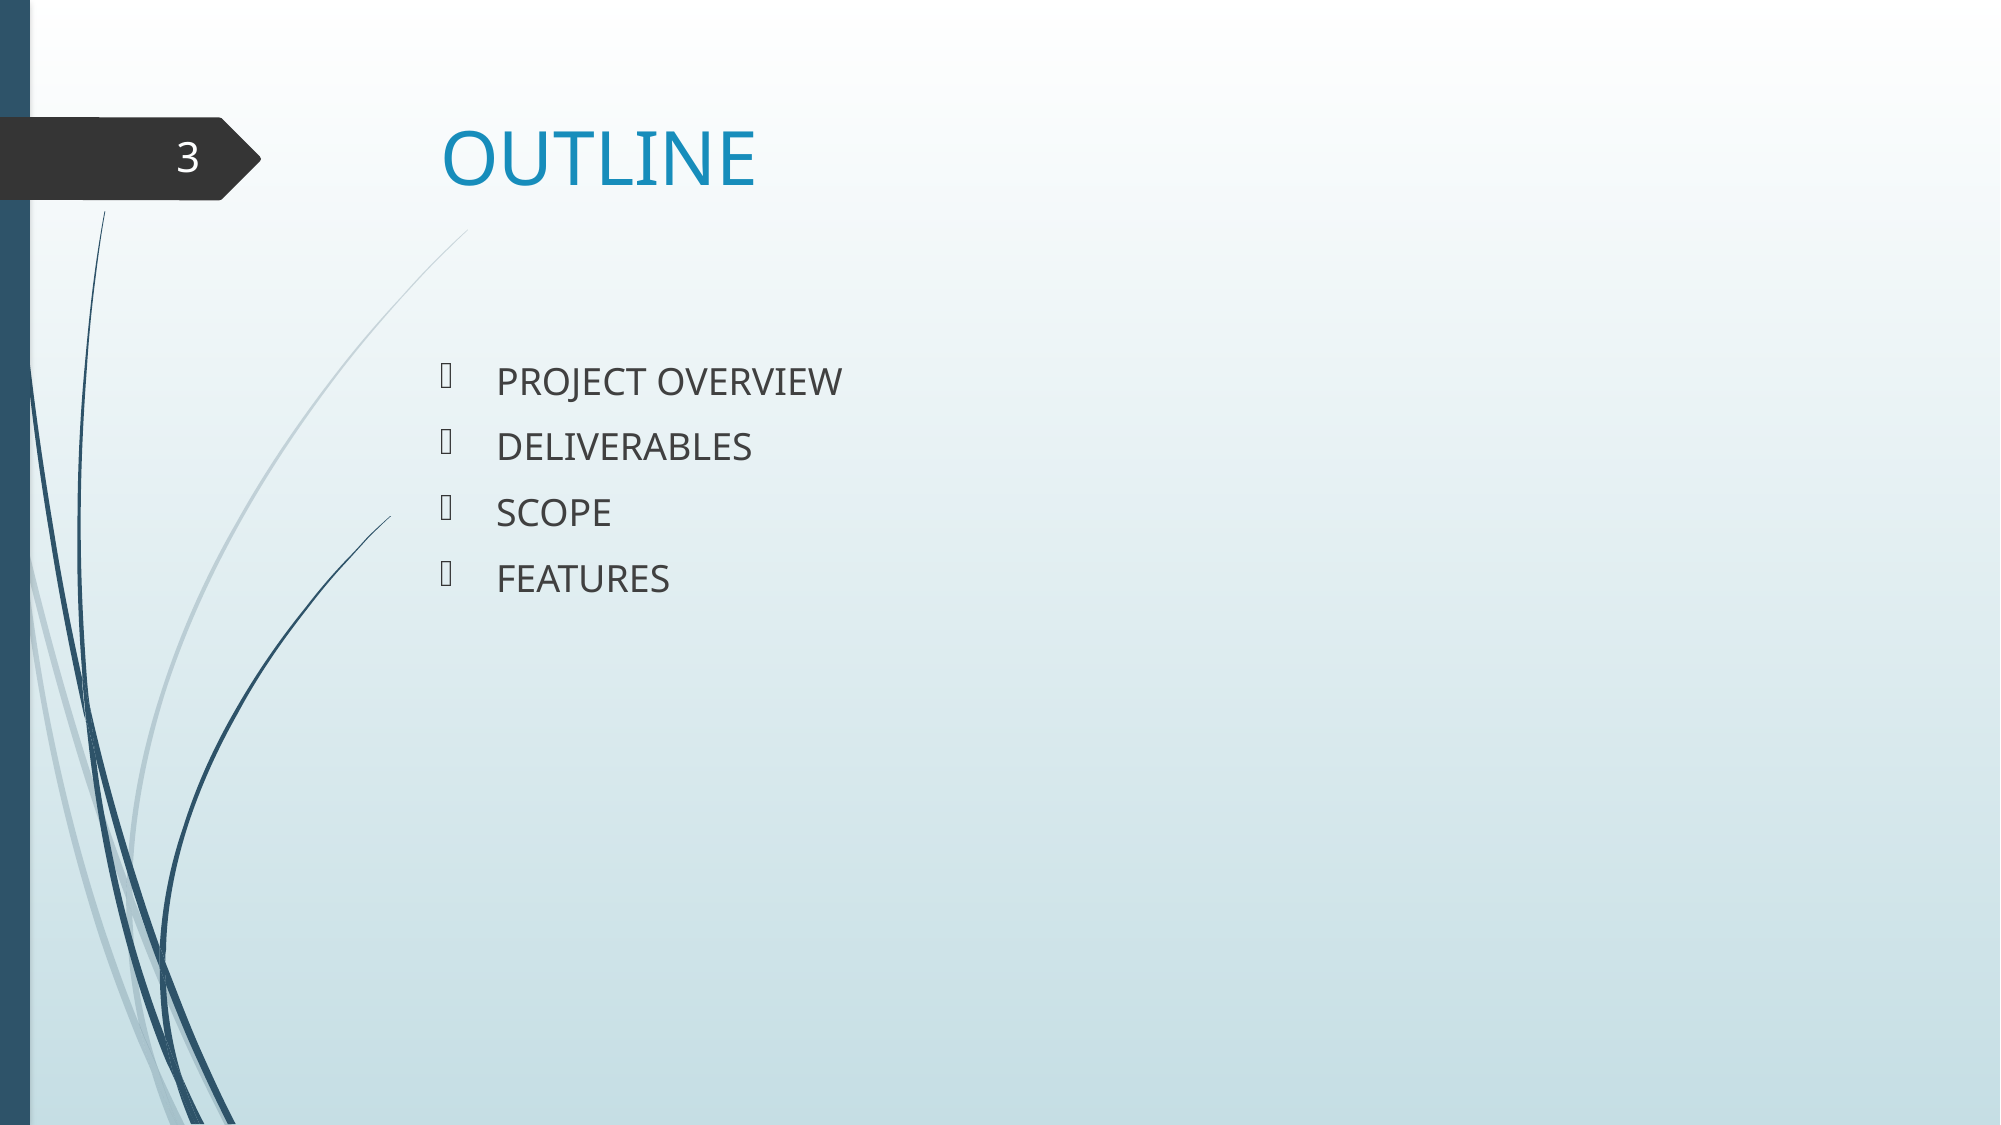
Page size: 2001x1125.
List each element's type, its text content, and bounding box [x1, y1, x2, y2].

list PROJECT OVERVIEW DELIVERABLES SCOPE FEATURES [424, 350, 1888, 970]
title OUTLINE [425, 102, 1888, 313]
slide_number 3 [87, 129, 216, 190]
